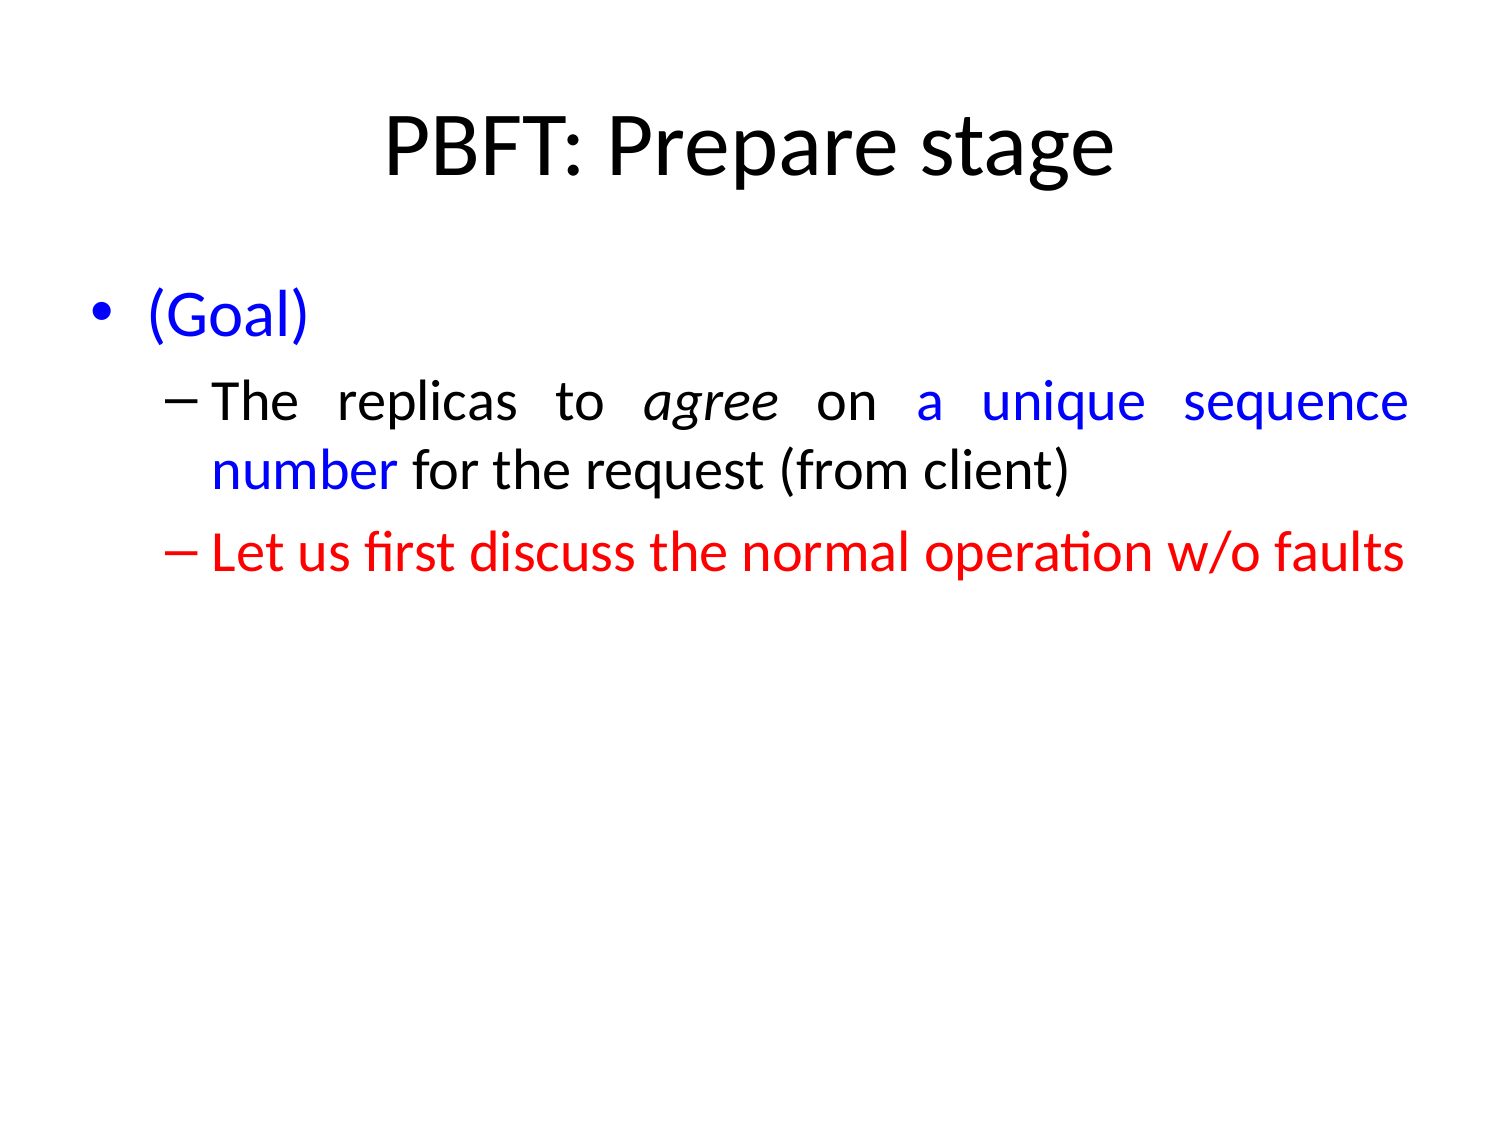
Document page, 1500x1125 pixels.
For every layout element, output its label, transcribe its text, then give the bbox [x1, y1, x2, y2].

title PBFT: Prepare stage [75, 45, 1425, 233]
list (Goal) The replicas to agree on a unique sequence number for the request (from client) Let us first discuss the normal operation w/o faults [75, 262, 1425, 1005]
